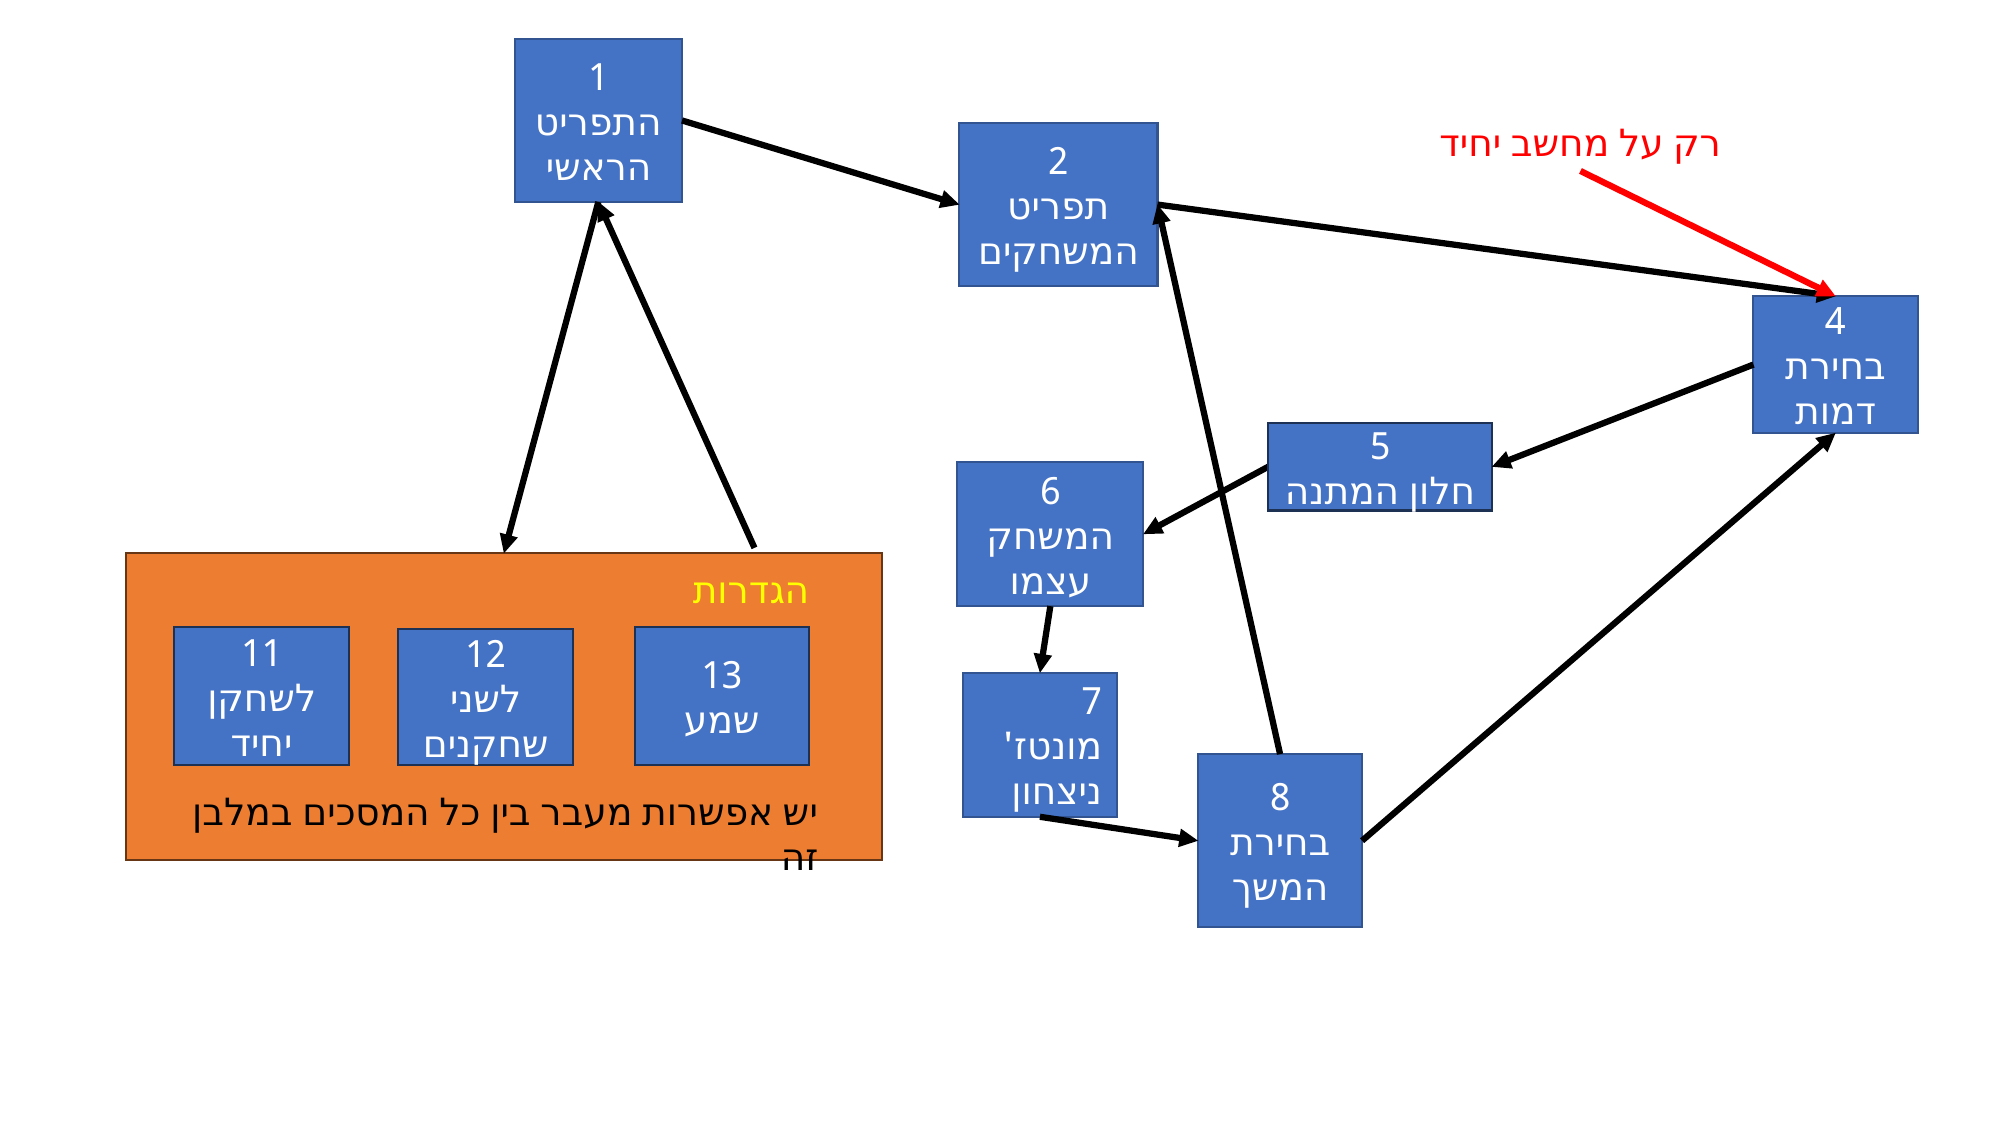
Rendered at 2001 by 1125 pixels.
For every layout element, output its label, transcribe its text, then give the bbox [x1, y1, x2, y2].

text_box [598, 201, 755, 548]
text_box 1 התפריט הראשי [514, 38, 683, 201]
text_box 12 לשני שחקנים [397, 628, 574, 766]
text_box 6 המשחק עצמו [956, 461, 1144, 607]
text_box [1281, 204, 1580, 297]
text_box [1362, 432, 1836, 841]
text_box 2 תפריט המשחקים [958, 122, 1159, 287]
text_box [1039, 606, 1051, 673]
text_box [1491, 364, 1754, 467]
text_box 5 חלון המתנה [1281, 422, 1491, 512]
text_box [503, 201, 599, 554]
text_box 13 שמע [634, 626, 810, 766]
text_box רק על מחשב יחיד [1405, 111, 1755, 171]
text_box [1580, 171, 1836, 297]
text_box 4 בחירת דמות [1752, 295, 1919, 434]
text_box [1039, 816, 1199, 841]
text_box הגדרות [677, 558, 825, 618]
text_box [1157, 204, 1281, 755]
text_box 11 לשחקן יחיד [173, 626, 350, 766]
text_box [125, 552, 883, 861]
text_box 7 מונטז' ניצחון [962, 672, 1118, 818]
text_box יש אפשרות מעבר בין כל המסכים במלבן זה [145, 780, 834, 885]
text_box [1143, 466, 1157, 535]
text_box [681, 120, 960, 205]
text_box 8 בחירת המשך [1197, 753, 1363, 928]
